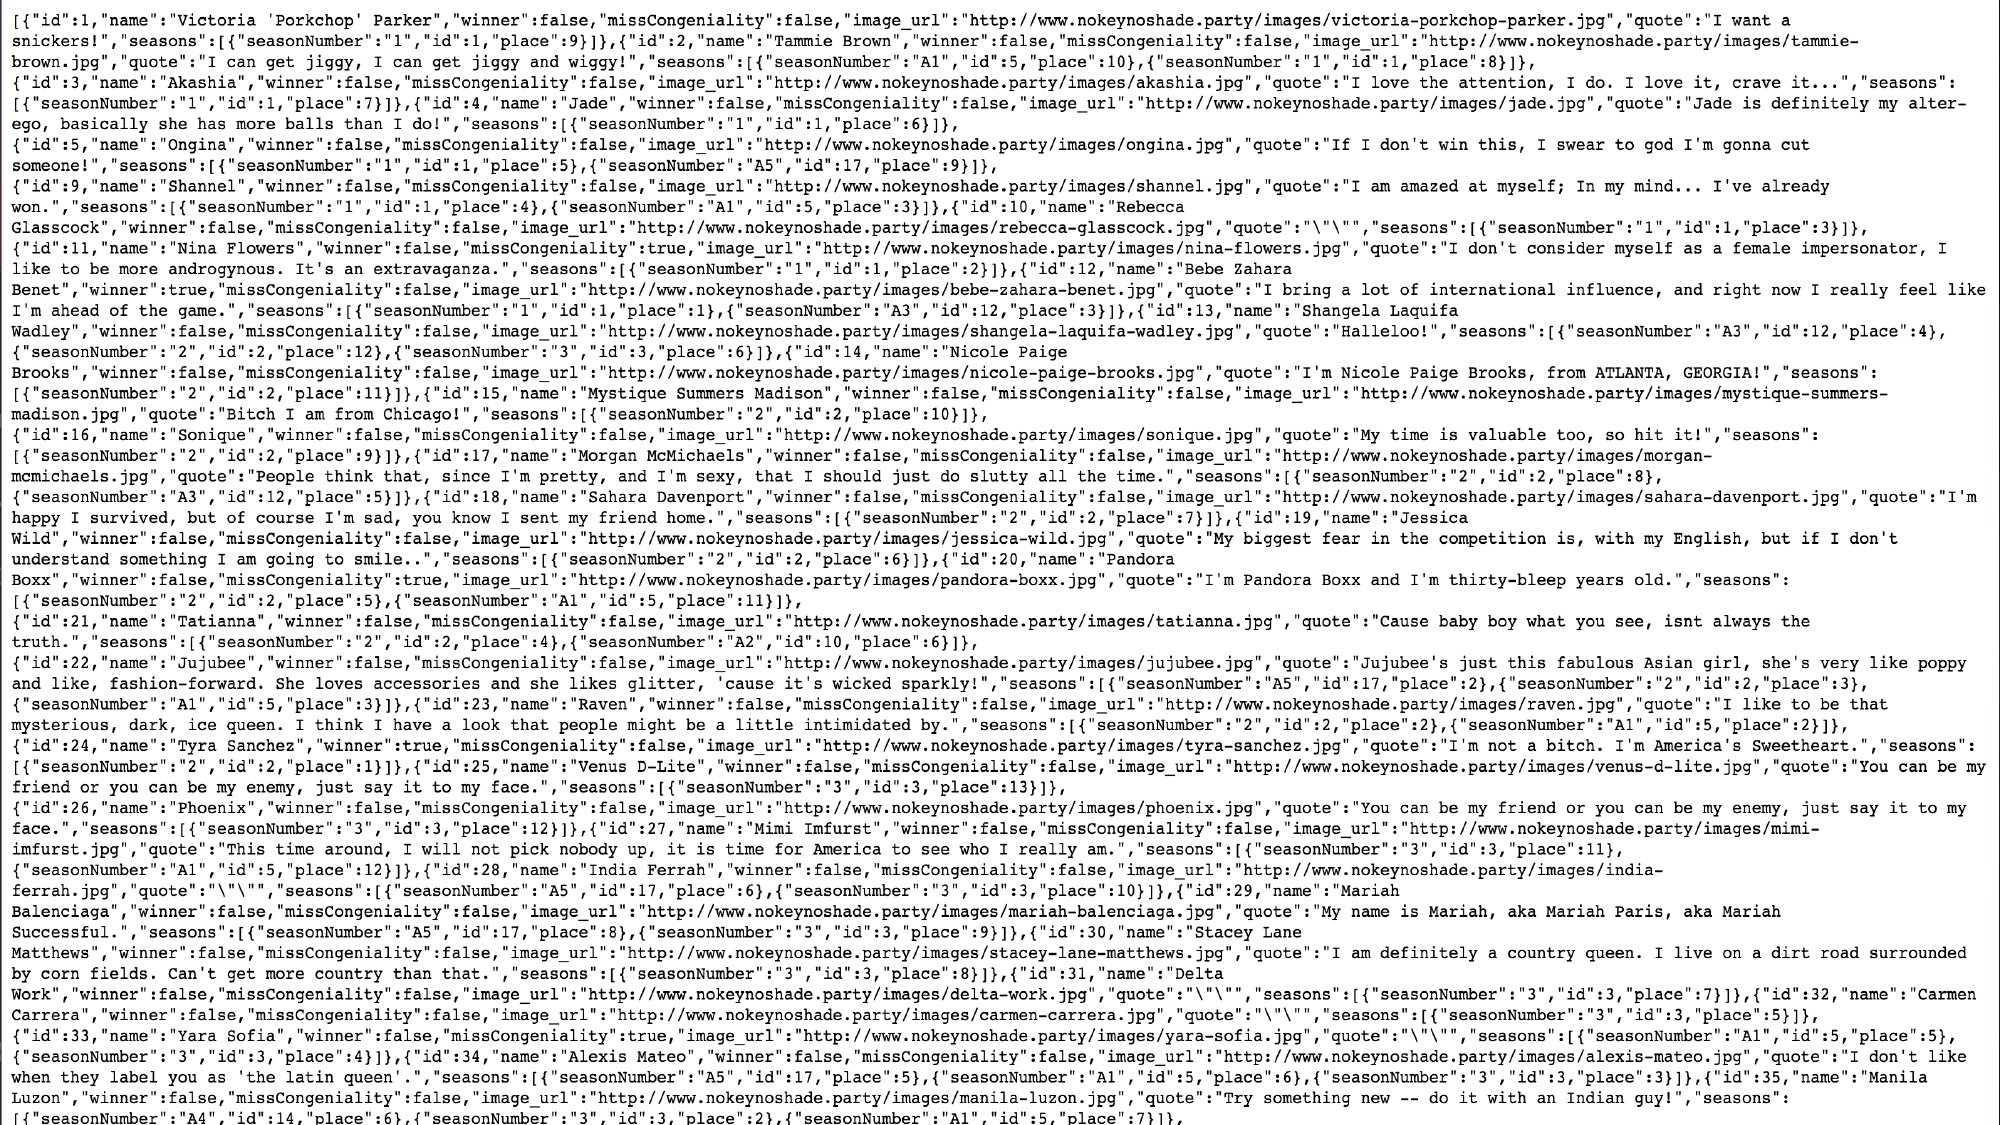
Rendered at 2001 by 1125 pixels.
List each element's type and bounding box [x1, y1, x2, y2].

list [0, 0, 2000, 1125]
